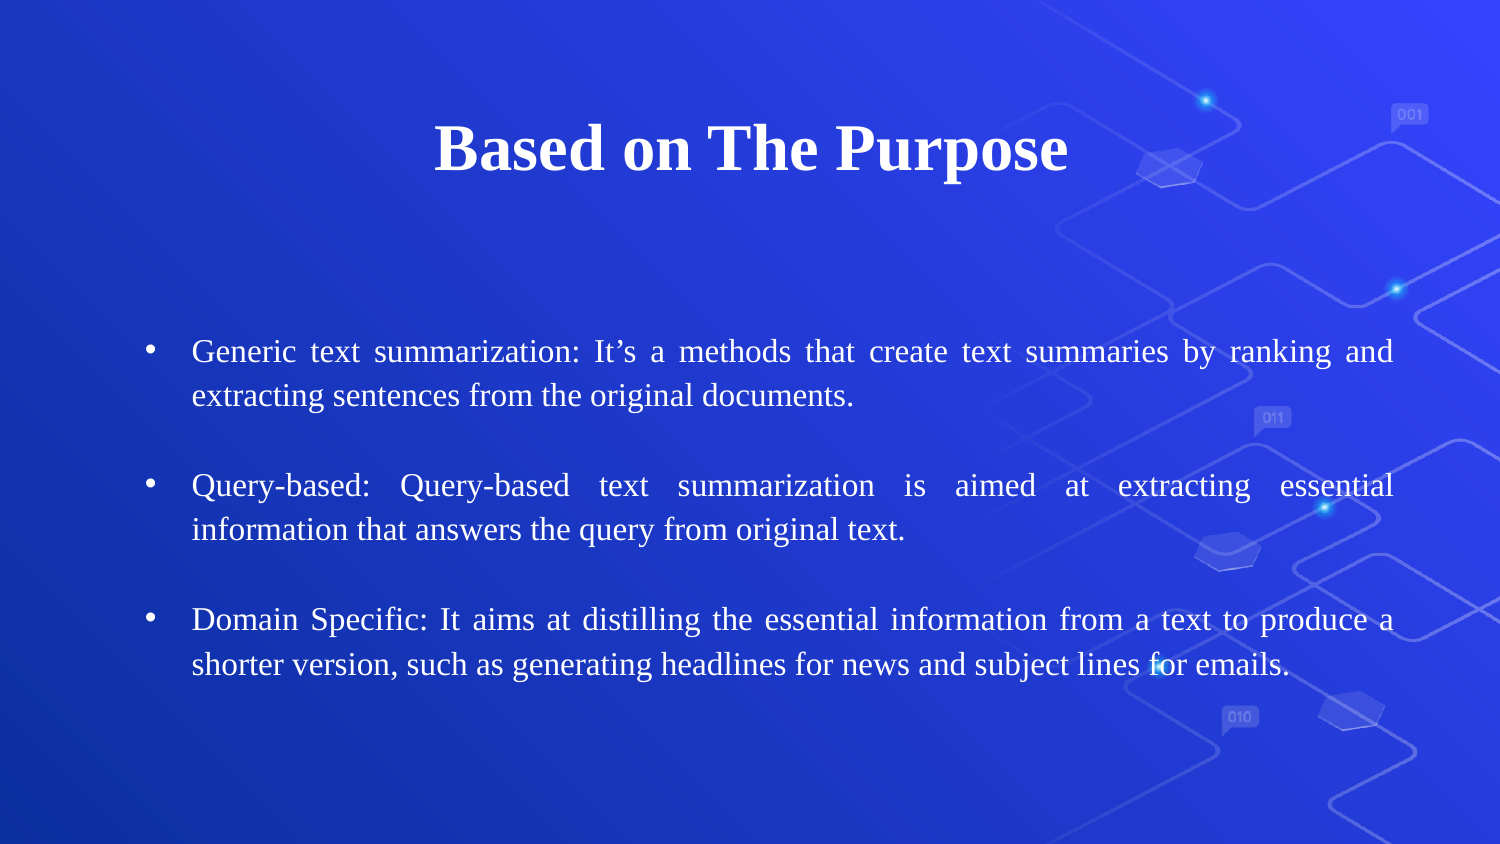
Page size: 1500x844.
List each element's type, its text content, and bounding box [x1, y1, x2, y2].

picture [0, 0, 1500, 844]
text_box Generic text summarization: It’s a methods that create text summaries by ranking and extracting sentences from the original documents. Query-based: Query-based text summarization is aimed at extracting essential information that answers the query from original text. Domain Specific: It aims at distilling the essential information from a text to produce a shorter version, such as generating headlines for news and subject lines for emails. [54, 308, 1416, 715]
title Based on The Purpose [89, 43, 1416, 184]
